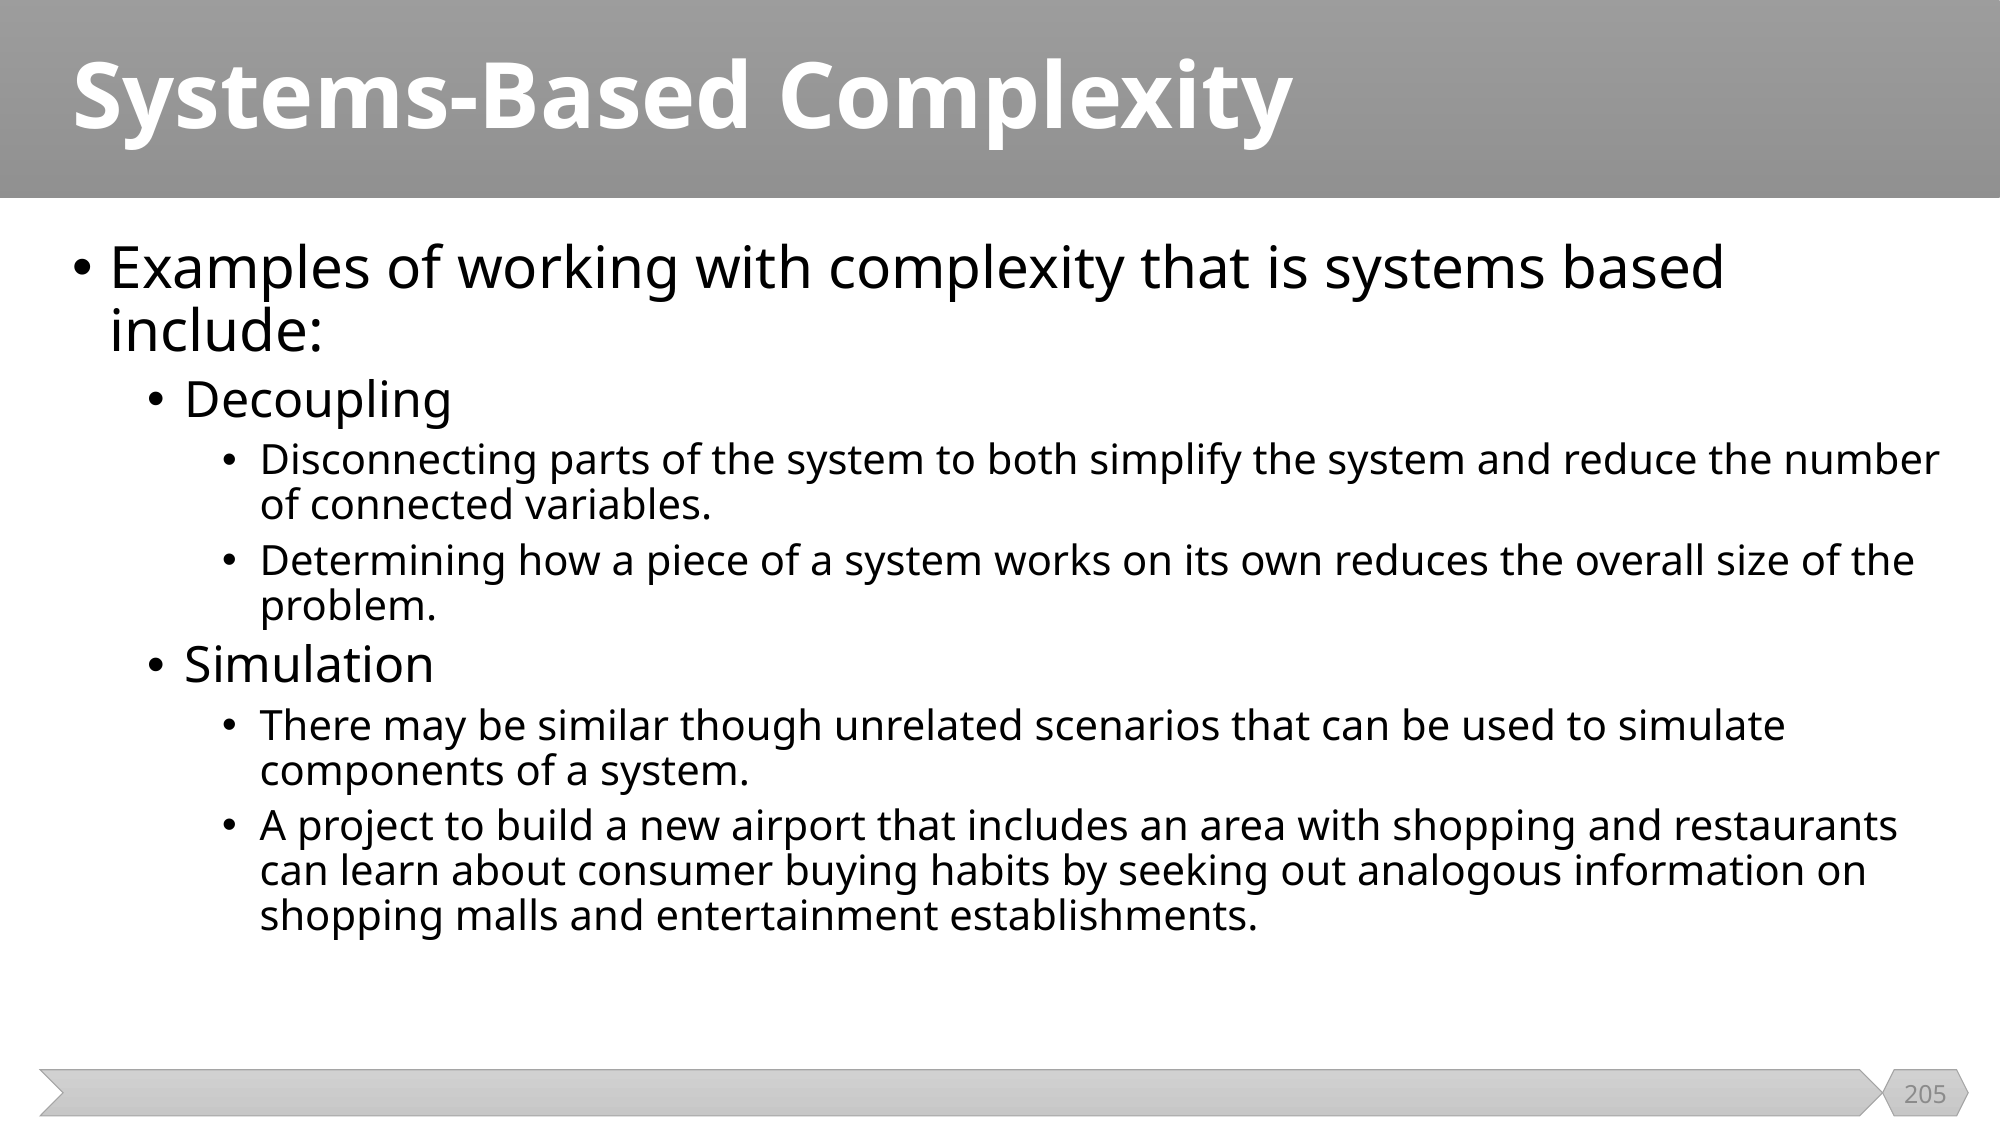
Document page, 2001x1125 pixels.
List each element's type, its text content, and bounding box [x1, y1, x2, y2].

title Systems-Based Complexity [56, 0, 1969, 199]
list Examples of working with complexity that is systems based include: Decoupling Disconnecting parts of the system to both simplify the system and reduce the number of connected variables. Determining how a piece of a system works on its own reduces the overall size of the problem. Simulation There may be similar though unrelated scenarios that can be used to simulate components of a system. A project to build a new airport that includes an area with shopping and restaurants can learn about consumer buying habits by seeking out analogous information on shopping malls and entertainment establishments. [56, 230, 1969, 1010]
slide_number 205 [1882, 1065, 1969, 1125]
